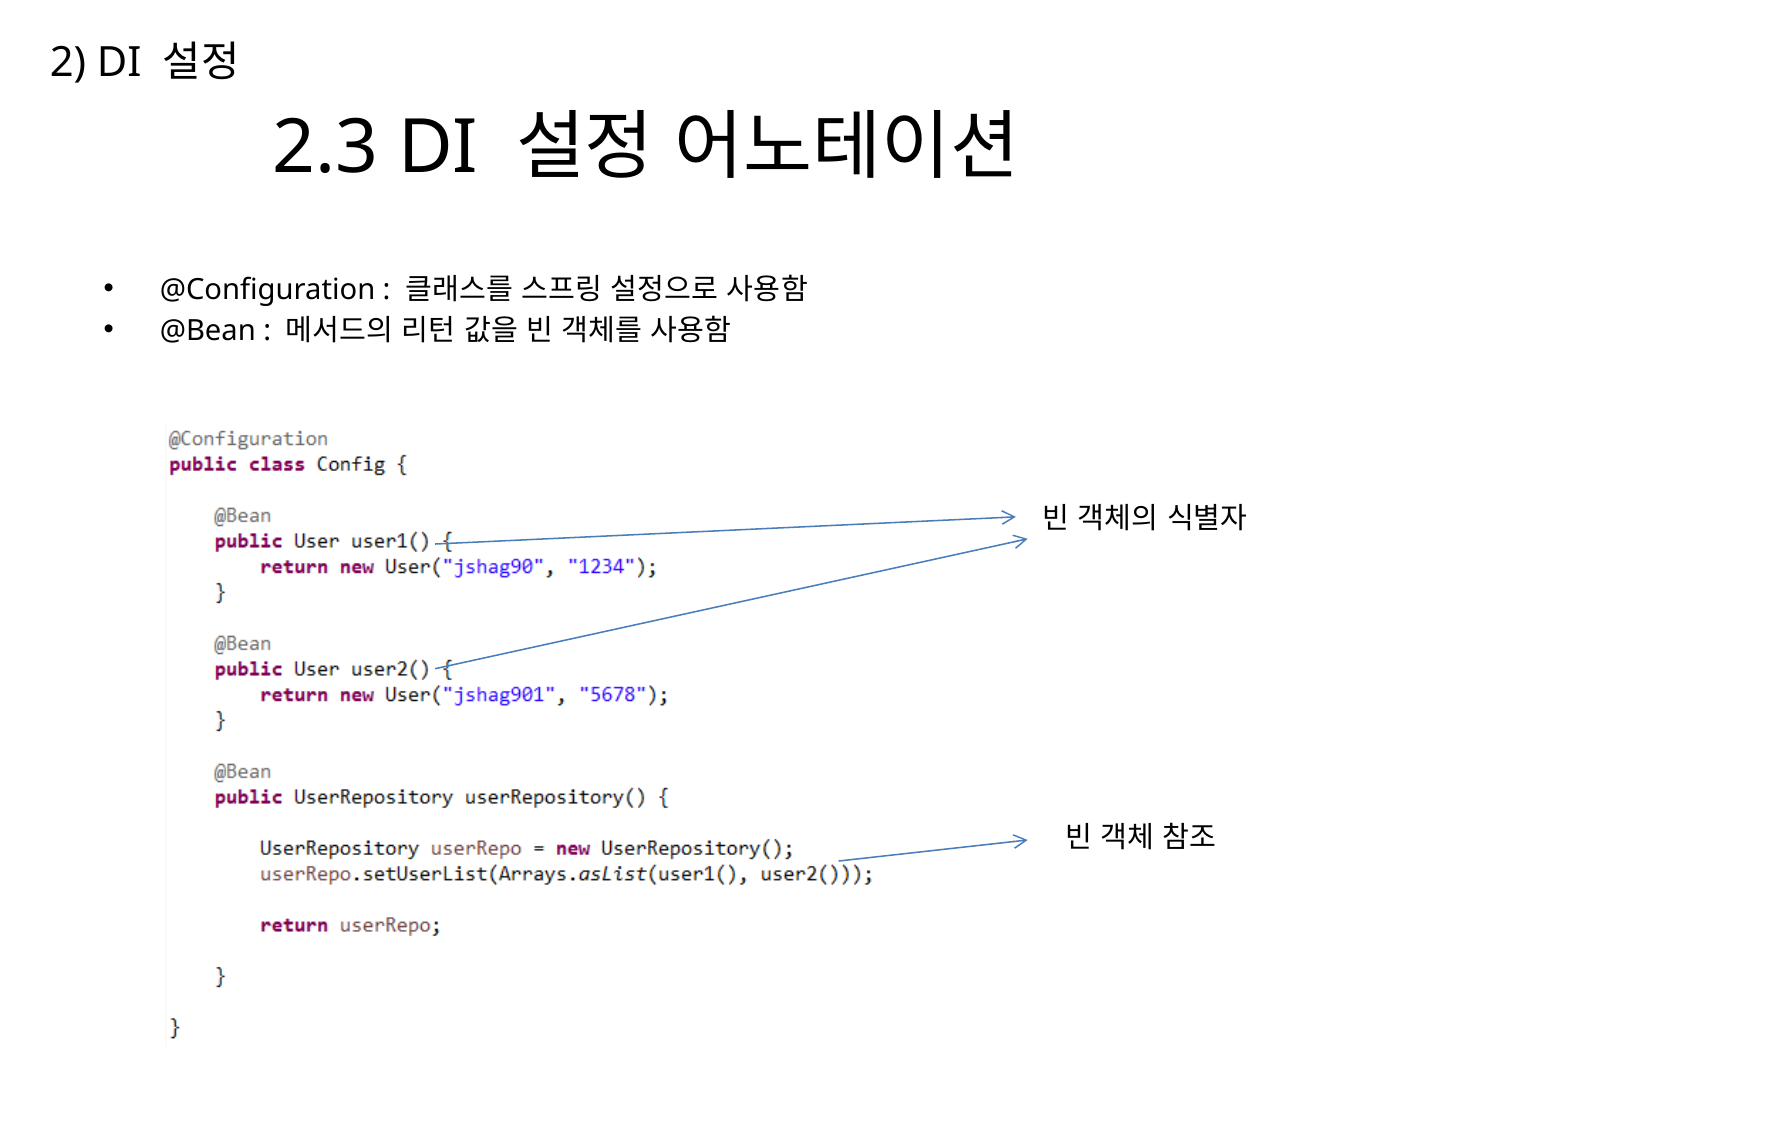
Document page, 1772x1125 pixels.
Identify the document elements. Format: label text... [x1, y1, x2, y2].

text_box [434, 516, 1017, 538]
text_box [434, 538, 1028, 669]
list @Configuration : 클래스를 스프링 설정으로 사용함 @Bean : 메서드의 리턴 값을 빈 객체를 사용함 [88, 262, 1684, 1005]
picture [165, 424, 883, 1048]
text_box 2.3 DI 설정 어노테이션 [258, 89, 1431, 195]
text_box 빈 객체 참조 [1050, 810, 1441, 861]
text_box 빈 객체의 식별자 [1027, 491, 1631, 542]
title 2) DI 설정 [34, 19, 316, 100]
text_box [838, 839, 1028, 862]
